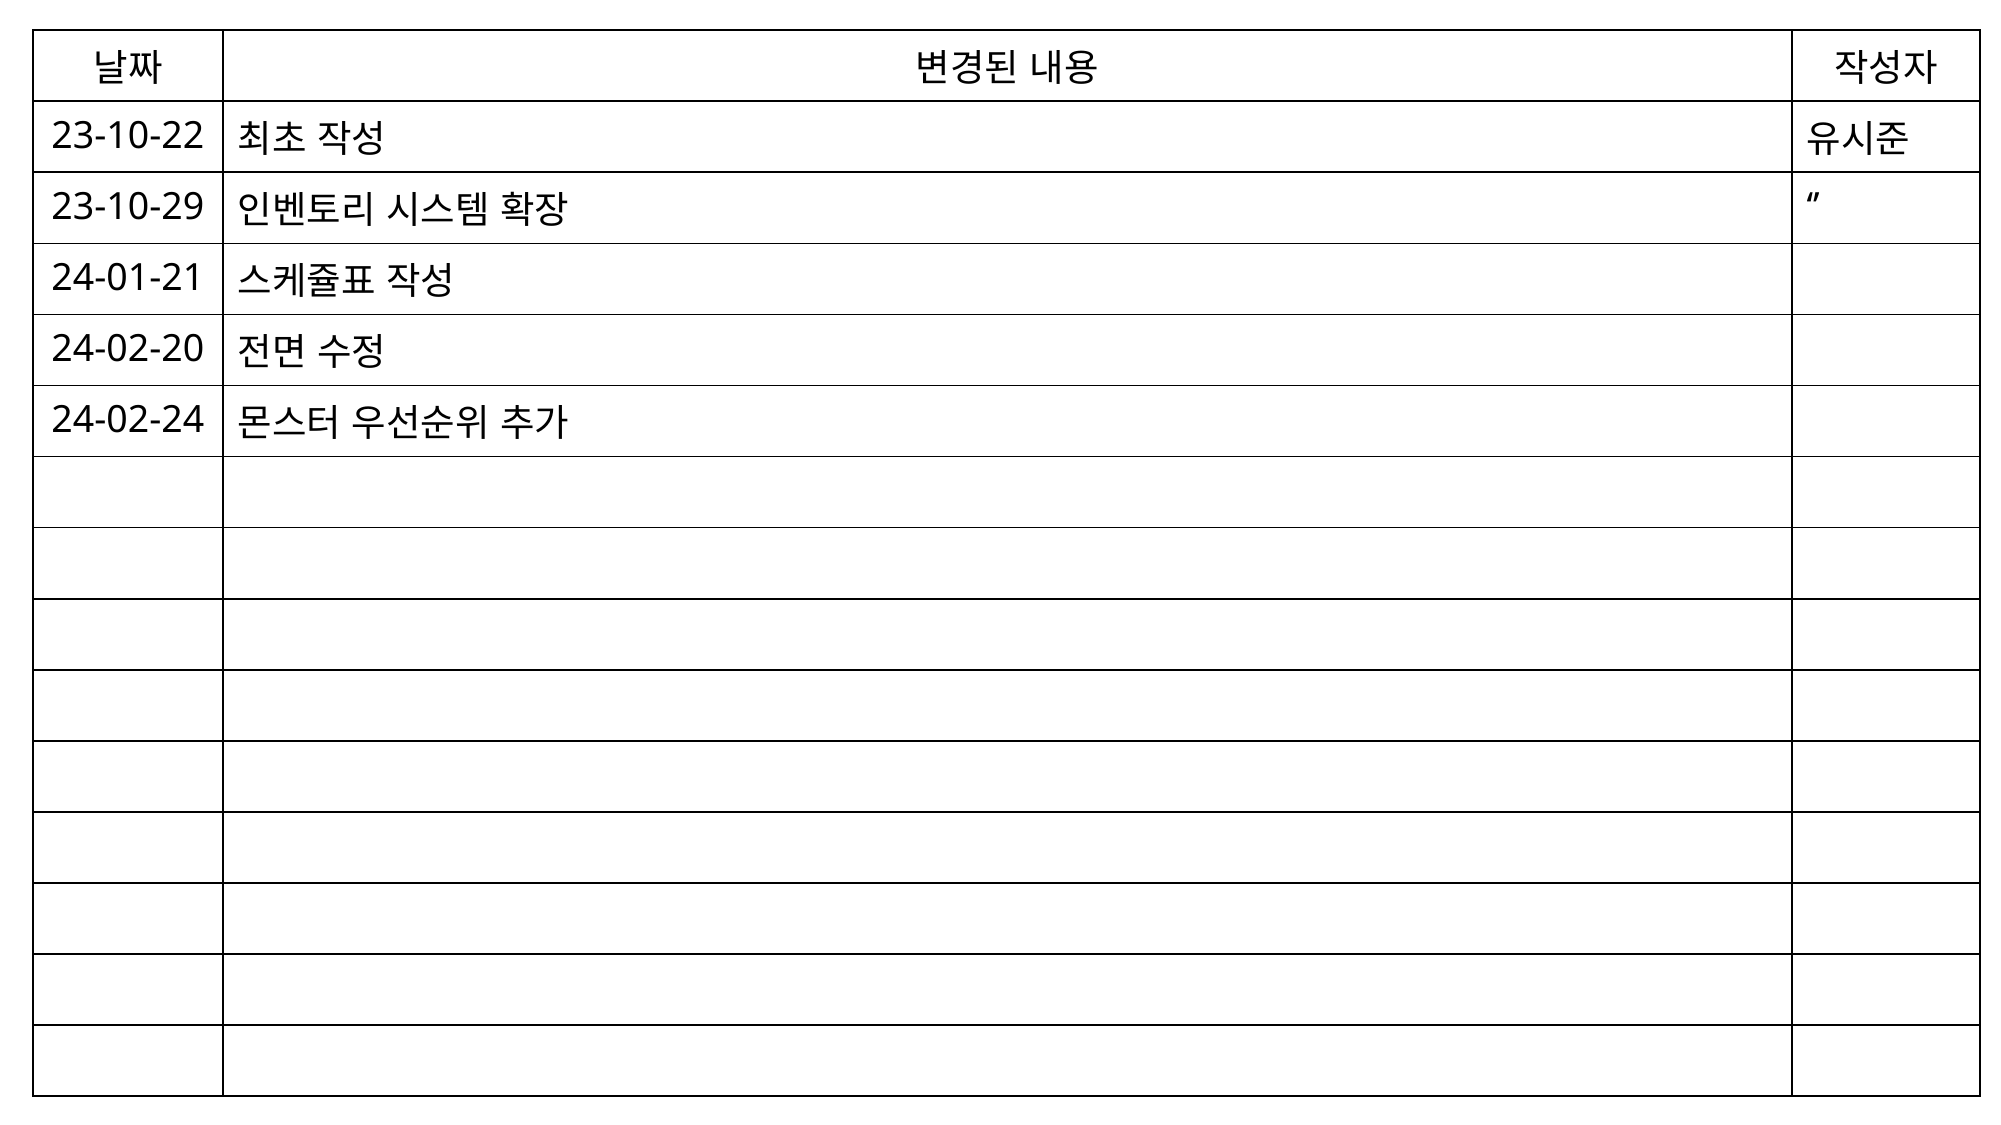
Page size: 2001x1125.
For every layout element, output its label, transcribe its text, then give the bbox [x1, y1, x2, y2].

table_cell [1793, 457, 1979, 527]
table_cell [224, 671, 1791, 740]
table_cell [1793, 813, 1979, 882]
table_header 날짜 [34, 31, 222, 100]
table_cell [224, 457, 1791, 527]
table_cell 최초 작성 [224, 102, 1791, 171]
table_cell [224, 742, 1791, 811]
table_cell [1793, 386, 1979, 456]
table_cell [34, 528, 222, 598]
table_cell [1793, 528, 1979, 598]
table_cell [34, 600, 222, 669]
table_cell 24-02-24 [34, 386, 222, 456]
table_cell 23-10-22 [34, 102, 222, 171]
table_cell [224, 813, 1791, 882]
table_cell [34, 742, 222, 811]
table_header 변경된 내용 [224, 31, 1791, 100]
table_header 작성자 [1793, 31, 1979, 100]
table_cell [224, 955, 1791, 1024]
table_cell 23-10-29 [34, 173, 222, 243]
table_cell [34, 884, 222, 953]
table_cell [1793, 955, 1979, 1024]
table_cell 24-01-21 [34, 244, 222, 314]
table_cell [1793, 600, 1979, 669]
table_cell [34, 813, 222, 882]
table_cell [1793, 1026, 1979, 1095]
table_cell ‘’ [1793, 173, 1979, 243]
table_cell 몬스터 우선순위 추가 [224, 386, 1791, 456]
table_cell [1793, 315, 1979, 385]
table_cell 유시준 [1793, 102, 1979, 171]
table_cell 24-02-20 [34, 315, 222, 385]
table_cell [224, 600, 1791, 669]
table_cell [1793, 884, 1979, 953]
table_cell 전면 수정 [224, 315, 1791, 385]
table_cell [34, 1026, 222, 1095]
table_cell [1793, 671, 1979, 740]
table_cell [1793, 244, 1979, 314]
table_cell [224, 884, 1791, 953]
table_cell 인벤토리 시스템 확장 [224, 173, 1791, 243]
table_cell [34, 955, 222, 1024]
table_cell [34, 671, 222, 740]
table_cell [224, 1026, 1791, 1095]
table_cell [1793, 742, 1979, 811]
table_cell [224, 528, 1791, 598]
table_cell [34, 457, 222, 527]
table_cell 스케쥴표 작성 [224, 244, 1791, 314]
